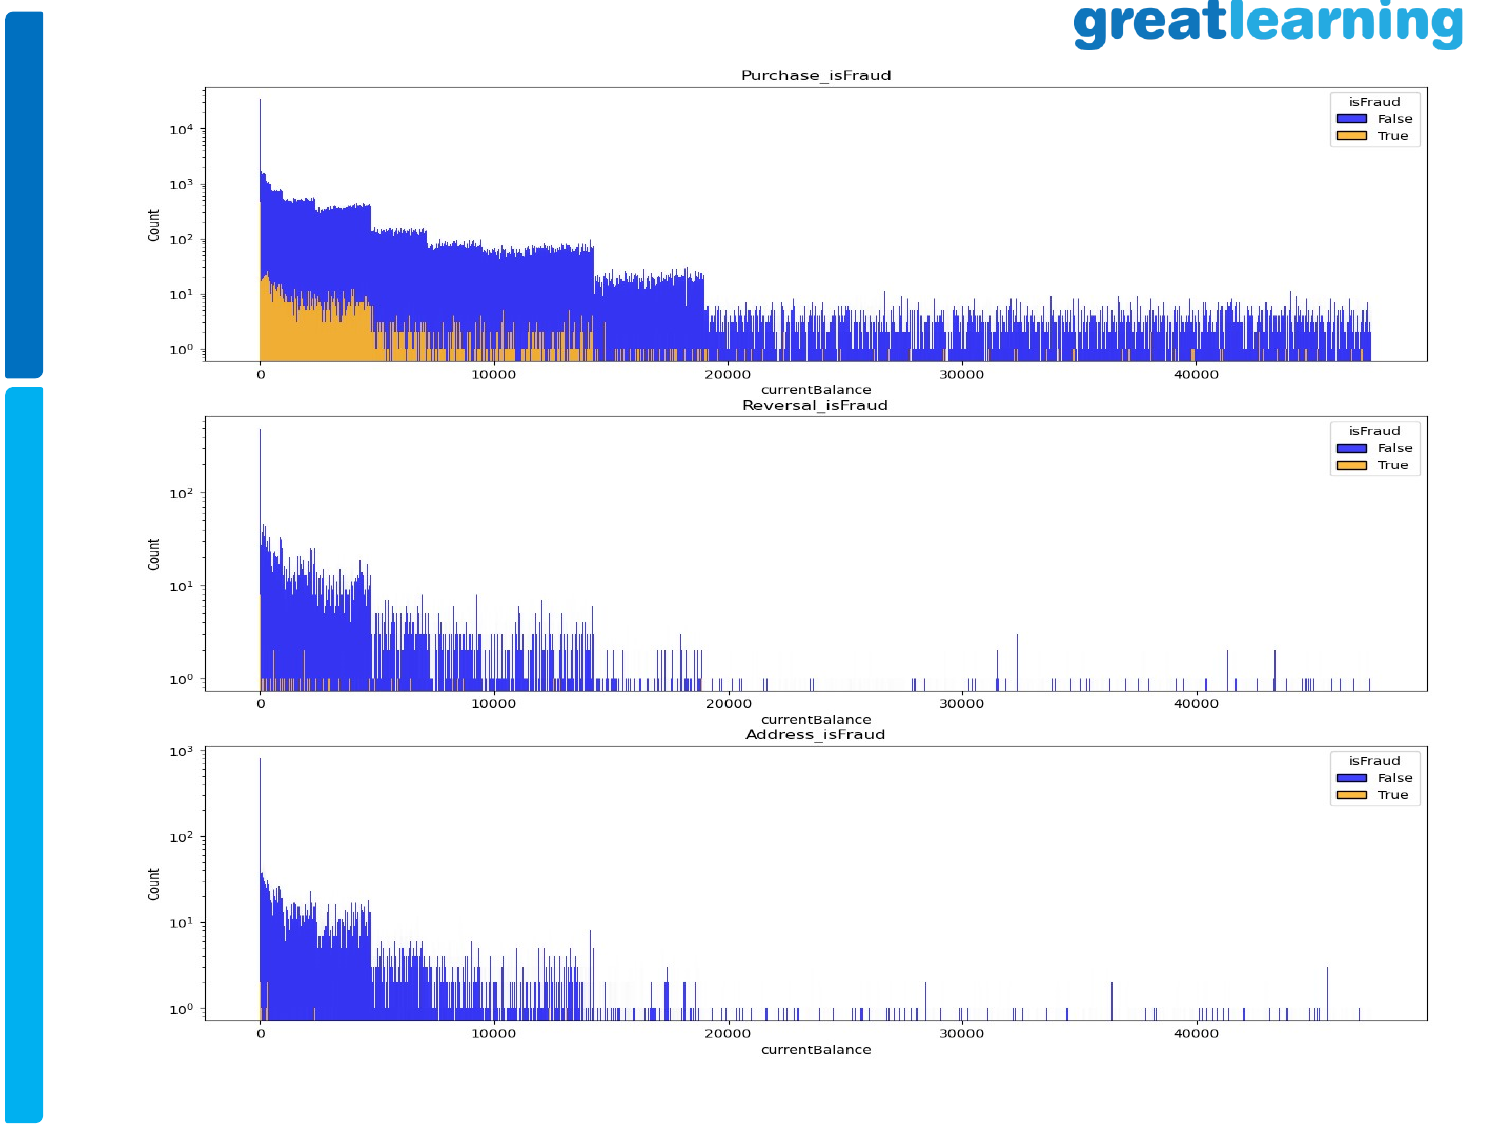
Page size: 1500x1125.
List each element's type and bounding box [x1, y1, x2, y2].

picture [1074, 0, 1463, 50]
picture [137, 62, 1438, 1063]
